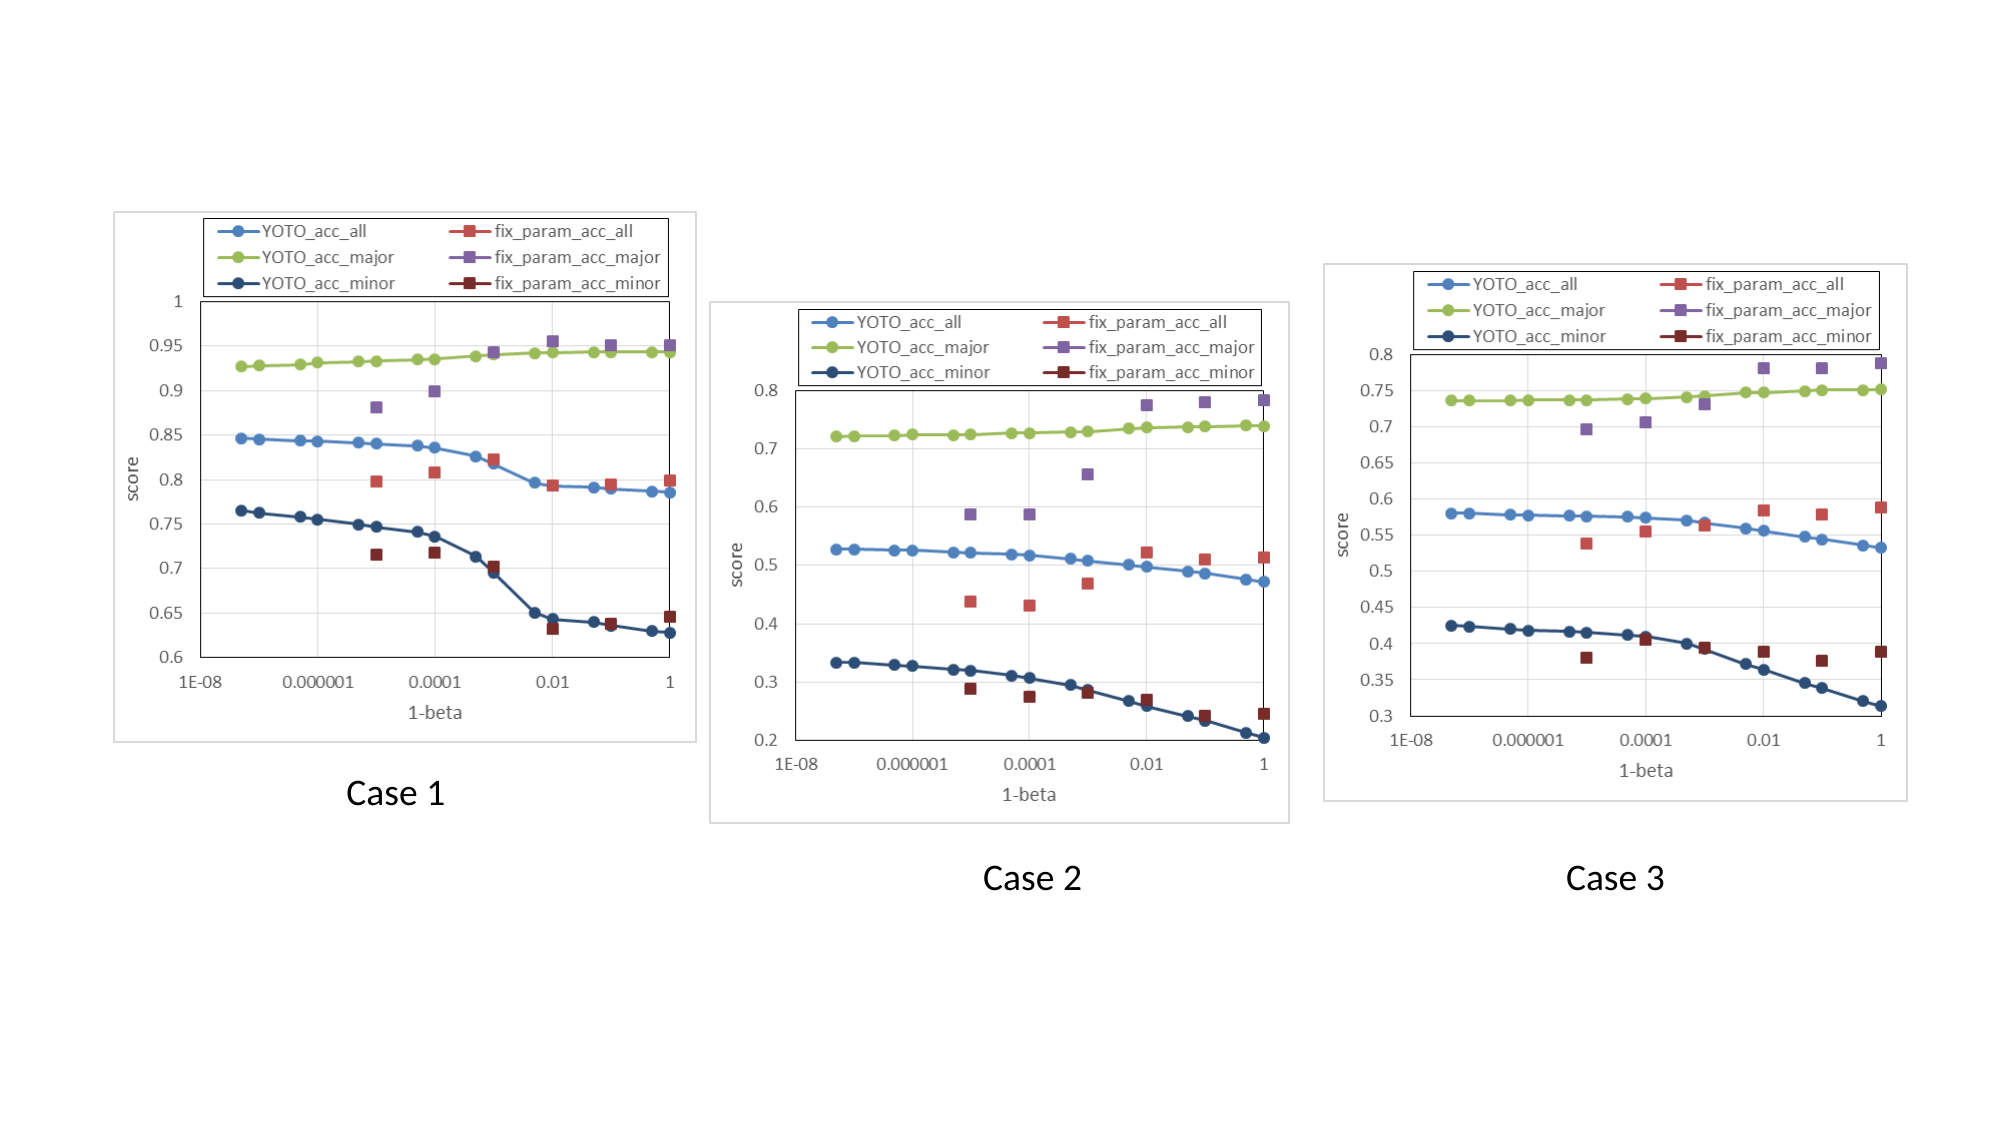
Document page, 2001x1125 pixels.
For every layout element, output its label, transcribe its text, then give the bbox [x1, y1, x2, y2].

picture [113, 211, 697, 743]
picture [709, 301, 1290, 824]
text_box Case 3 [1551, 845, 1681, 905]
text_box Case 1 [331, 760, 461, 820]
text_box Case 2 [968, 845, 1097, 905]
picture [1323, 263, 1908, 802]
